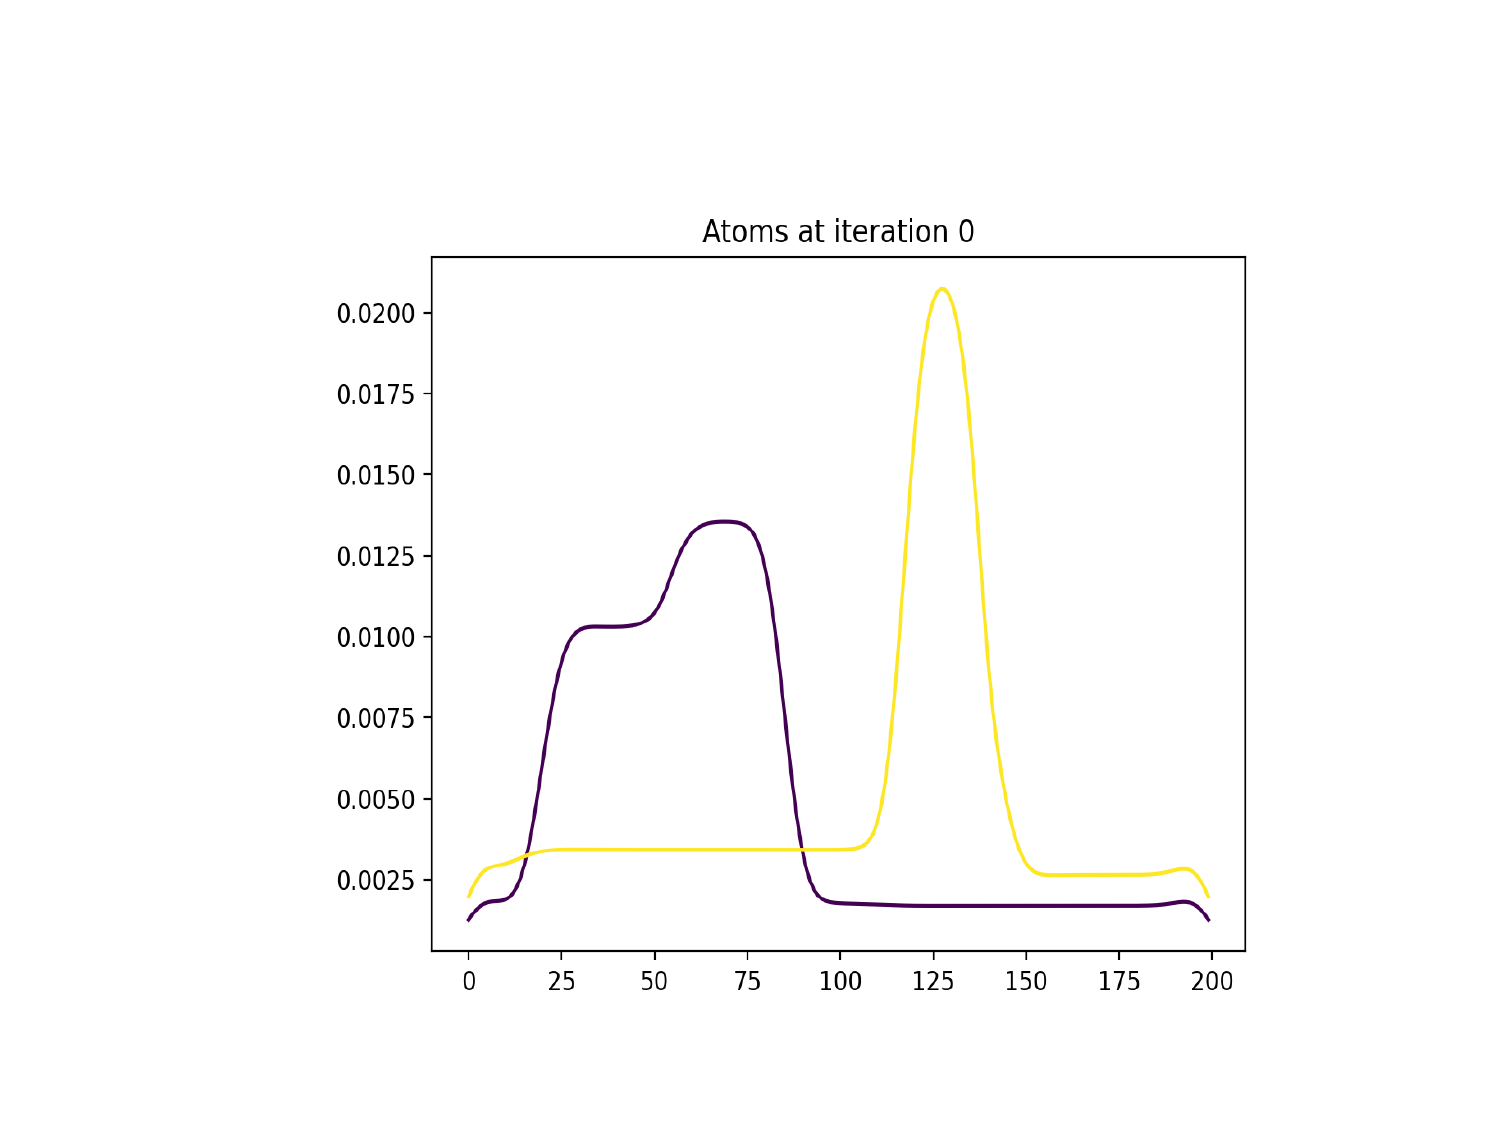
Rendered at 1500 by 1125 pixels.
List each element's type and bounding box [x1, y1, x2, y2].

picture [299, 149, 1351, 1051]
